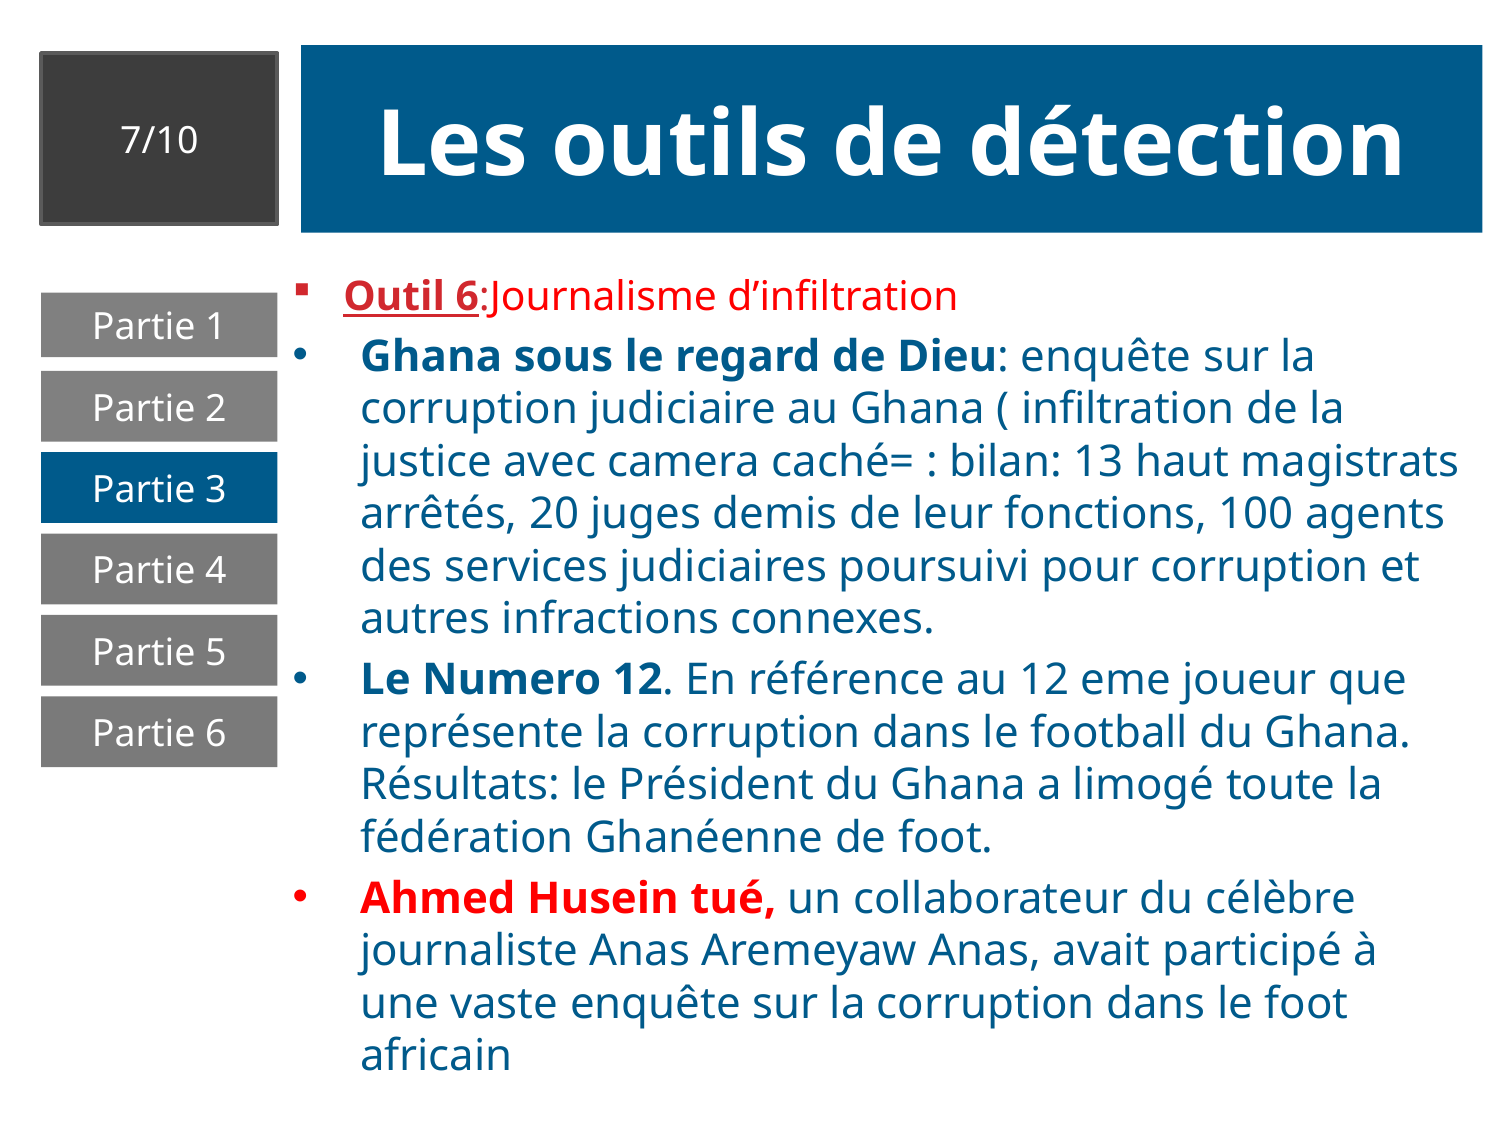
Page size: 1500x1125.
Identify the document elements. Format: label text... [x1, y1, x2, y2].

text_box Partie 5 [39, 613, 279, 688]
text_box Partie 4 [39, 531, 279, 606]
list Outil 6:Journalisme d’infiltration Ghana sous le regard de Dieu: enquête sur la corruption judiciaire au Ghana ( infiltration de la justice avec camera caché= : bilan: 13 haut magistrats arrêtés, 20 juges demis de leur fonctions, 100 agents des services judiciaires poursuivi pour corruption et autres infractions connexes. Le Numero 12. En référence au 12 eme joueur que représente la corruption dans le football du Ghana. Résultats: le Président du Ghana a limogé toute la fédération Ghanéenne de foot. Ahmed Husein tué, un collaborateur du célèbre journaliste Anas Aremeyaw Anas, avait participé à une vaste enquête sur la corruption dans le foot africain [277, 262, 1483, 1094]
text_box Partie 3 [39, 450, 279, 525]
text_box Partie 2 [39, 369, 279, 444]
text_box Partie 6 [39, 694, 279, 769]
text_box 7/10 [39, 51, 279, 226]
text_box Partie 1 [39, 291, 279, 359]
title Les outils de détection [301, 45, 1483, 233]
